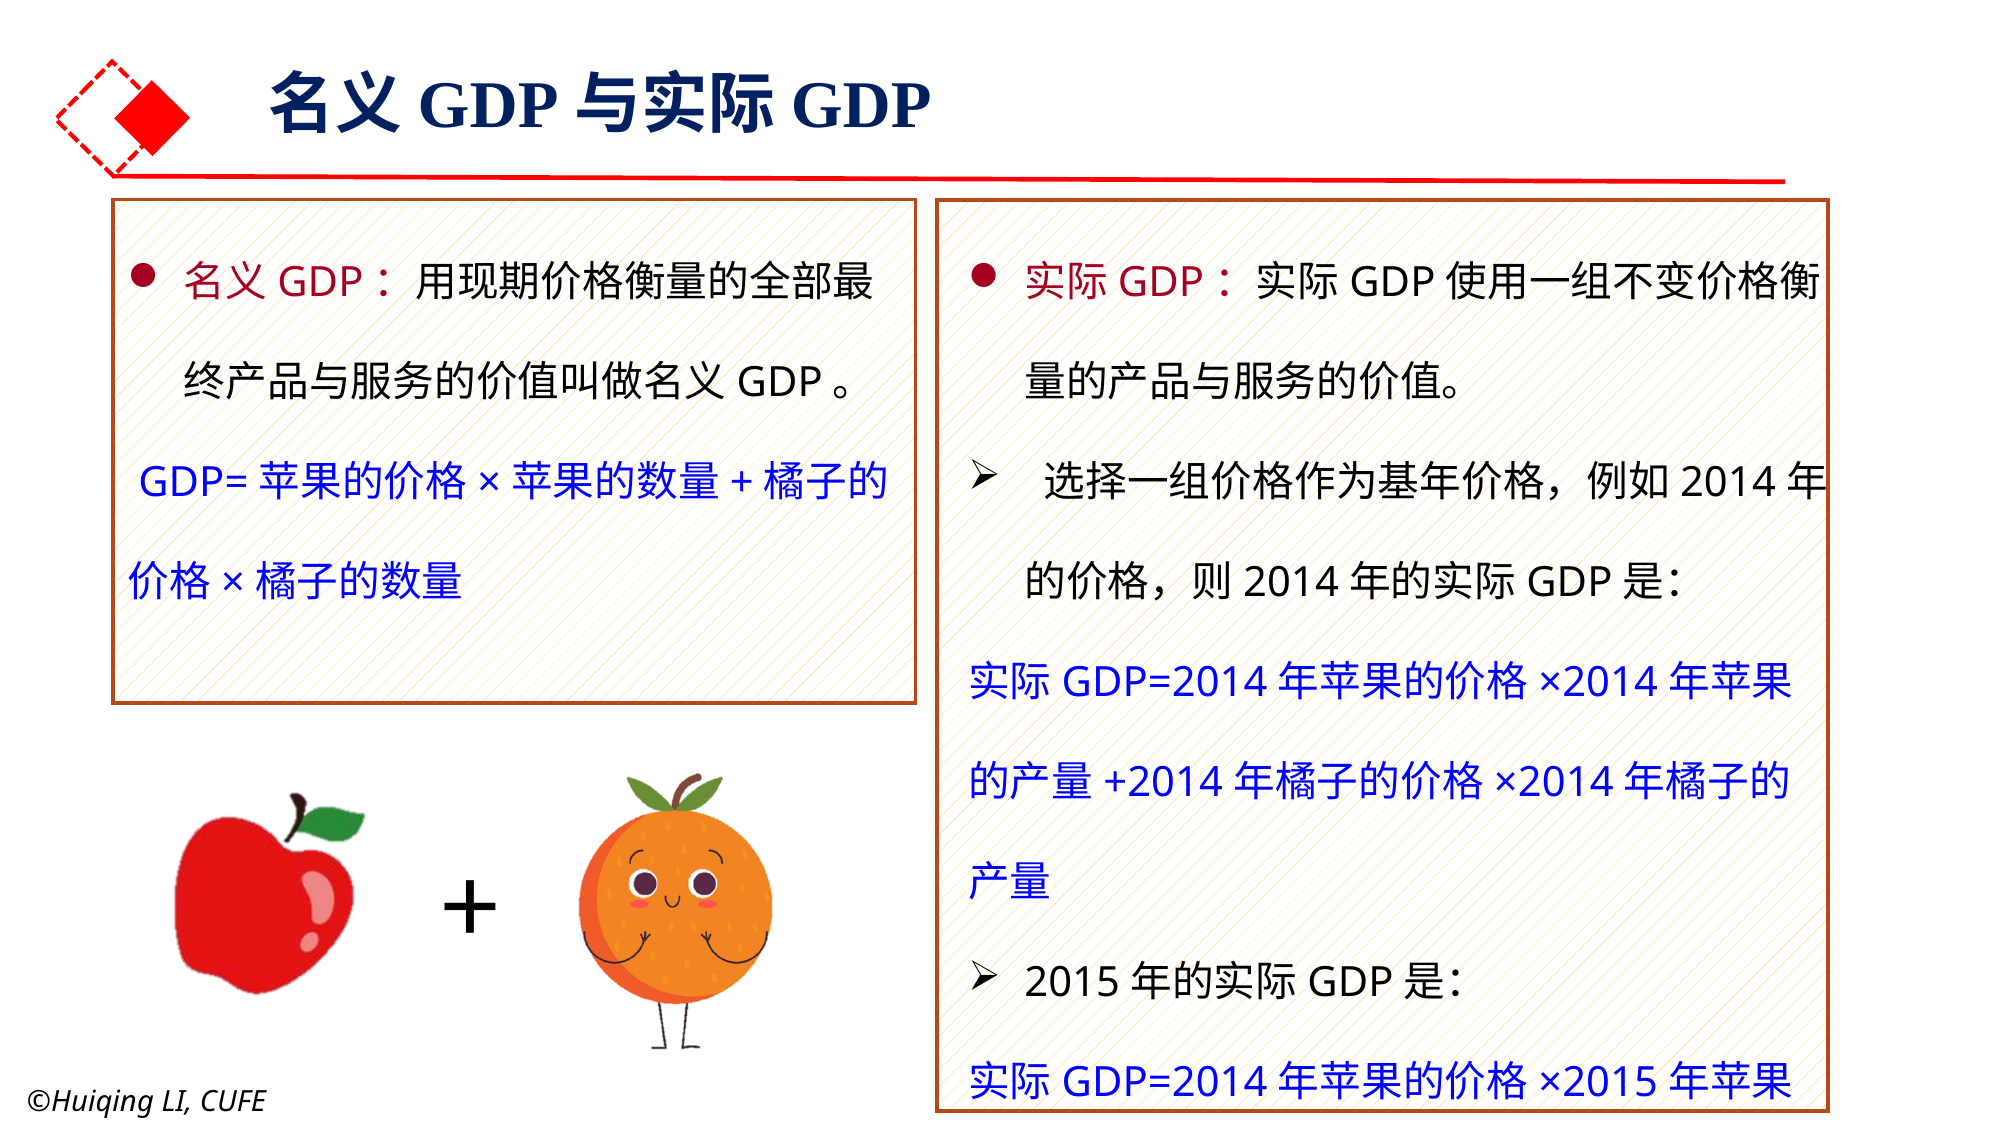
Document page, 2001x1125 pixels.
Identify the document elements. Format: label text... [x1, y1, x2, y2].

text_box [937, 230, 953, 1112]
picture [136, 758, 414, 1036]
text_box 名义GDP与实际GDP [253, 62, 1979, 230]
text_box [112, 176, 1785, 182]
text_box + [427, 822, 506, 973]
text_box [114, 80, 191, 157]
picture [506, 758, 820, 1073]
text_box 名义GDP：用现期价格衡量的全部最终产品与服务的价值叫做名义GDP。 GDP=苹果的价格×苹果的数量+橘子的价格×橘子的数量 [112, 197, 916, 613]
text_box [54, 61, 143, 177]
text_box [112, 613, 916, 703]
text_box 实际GDP：实际GDP使用一组不变价格衡量的产品与服务的价值。 选择一组价格作为基年价格，例如2014年的价格，则2014年的实际GDP是： 实际GDP=2014年苹果的价格×2014年苹果的产量+2014年橘子的价格×2014年橘子的产量 2015年的实际GDP是： 实际GDP=2014年苹果的价格×2015年苹果的产量+2014年橘子的价格×2015年橘子的产量 [953, 197, 1846, 1125]
